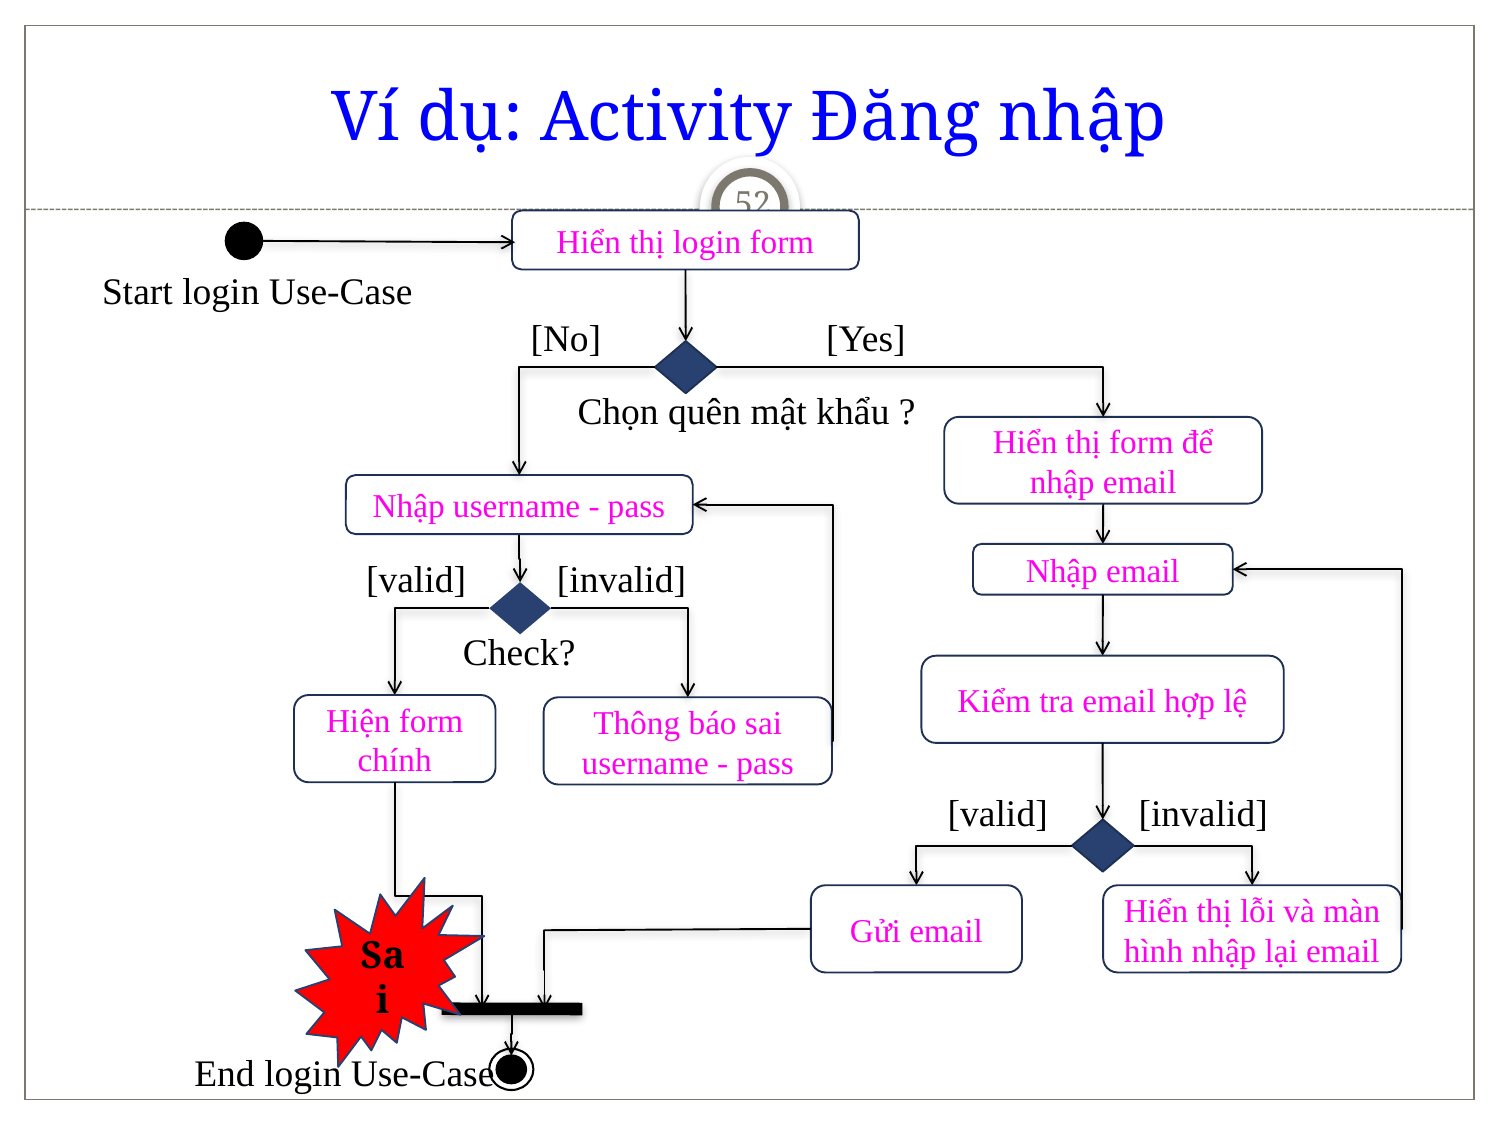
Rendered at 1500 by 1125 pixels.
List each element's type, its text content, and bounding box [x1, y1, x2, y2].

text_box Sai [294, 947, 465, 1068]
text_box Hiển thị form để nhập email [943, 415, 1264, 505]
text_box [valid] [351, 547, 482, 608]
text_box Hiển thị lỗi và màn hình nhập lại email [1102, 884, 1403, 974]
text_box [1232, 569, 1402, 930]
text_box Nhập username - pass [344, 474, 694, 536]
text_box Hiện form chính [293, 694, 497, 784]
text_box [488, 1048, 534, 1091]
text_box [916, 845, 1073, 886]
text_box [519, 366, 656, 476]
text_box Thông báo sai username - pass [542, 702, 833, 786]
text_box [invalid] [542, 547, 685, 605]
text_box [692, 504, 833, 742]
text_box End login Use-Case [179, 1041, 510, 1102]
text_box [447, 581, 592, 682]
text_box Kiểm tra email hợp lệ [920, 654, 1225, 744]
text_box Start login Use-Case [87, 259, 429, 319]
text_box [394, 608, 490, 696]
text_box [543, 928, 812, 1010]
text_box [valid] [933, 781, 1063, 841]
text_box Gửi email [809, 884, 1023, 974]
text_box Nhập email [972, 542, 1234, 596]
text_box [No] [515, 306, 617, 367]
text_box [550, 608, 689, 698]
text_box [225, 222, 516, 260]
title Ví dụ: Activity Đăng nhập [49, 37, 1450, 162]
text_box [1073, 823, 1133, 873]
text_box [716, 366, 1104, 418]
text_box Hiển thị login form [511, 209, 860, 271]
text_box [1133, 845, 1225, 886]
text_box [561, 340, 933, 441]
text_box [Yes] [811, 306, 921, 338]
slide_number 52 [715, 168, 791, 241]
text_box [invalid] [1123, 781, 1225, 841]
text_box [324, 851, 552, 940]
